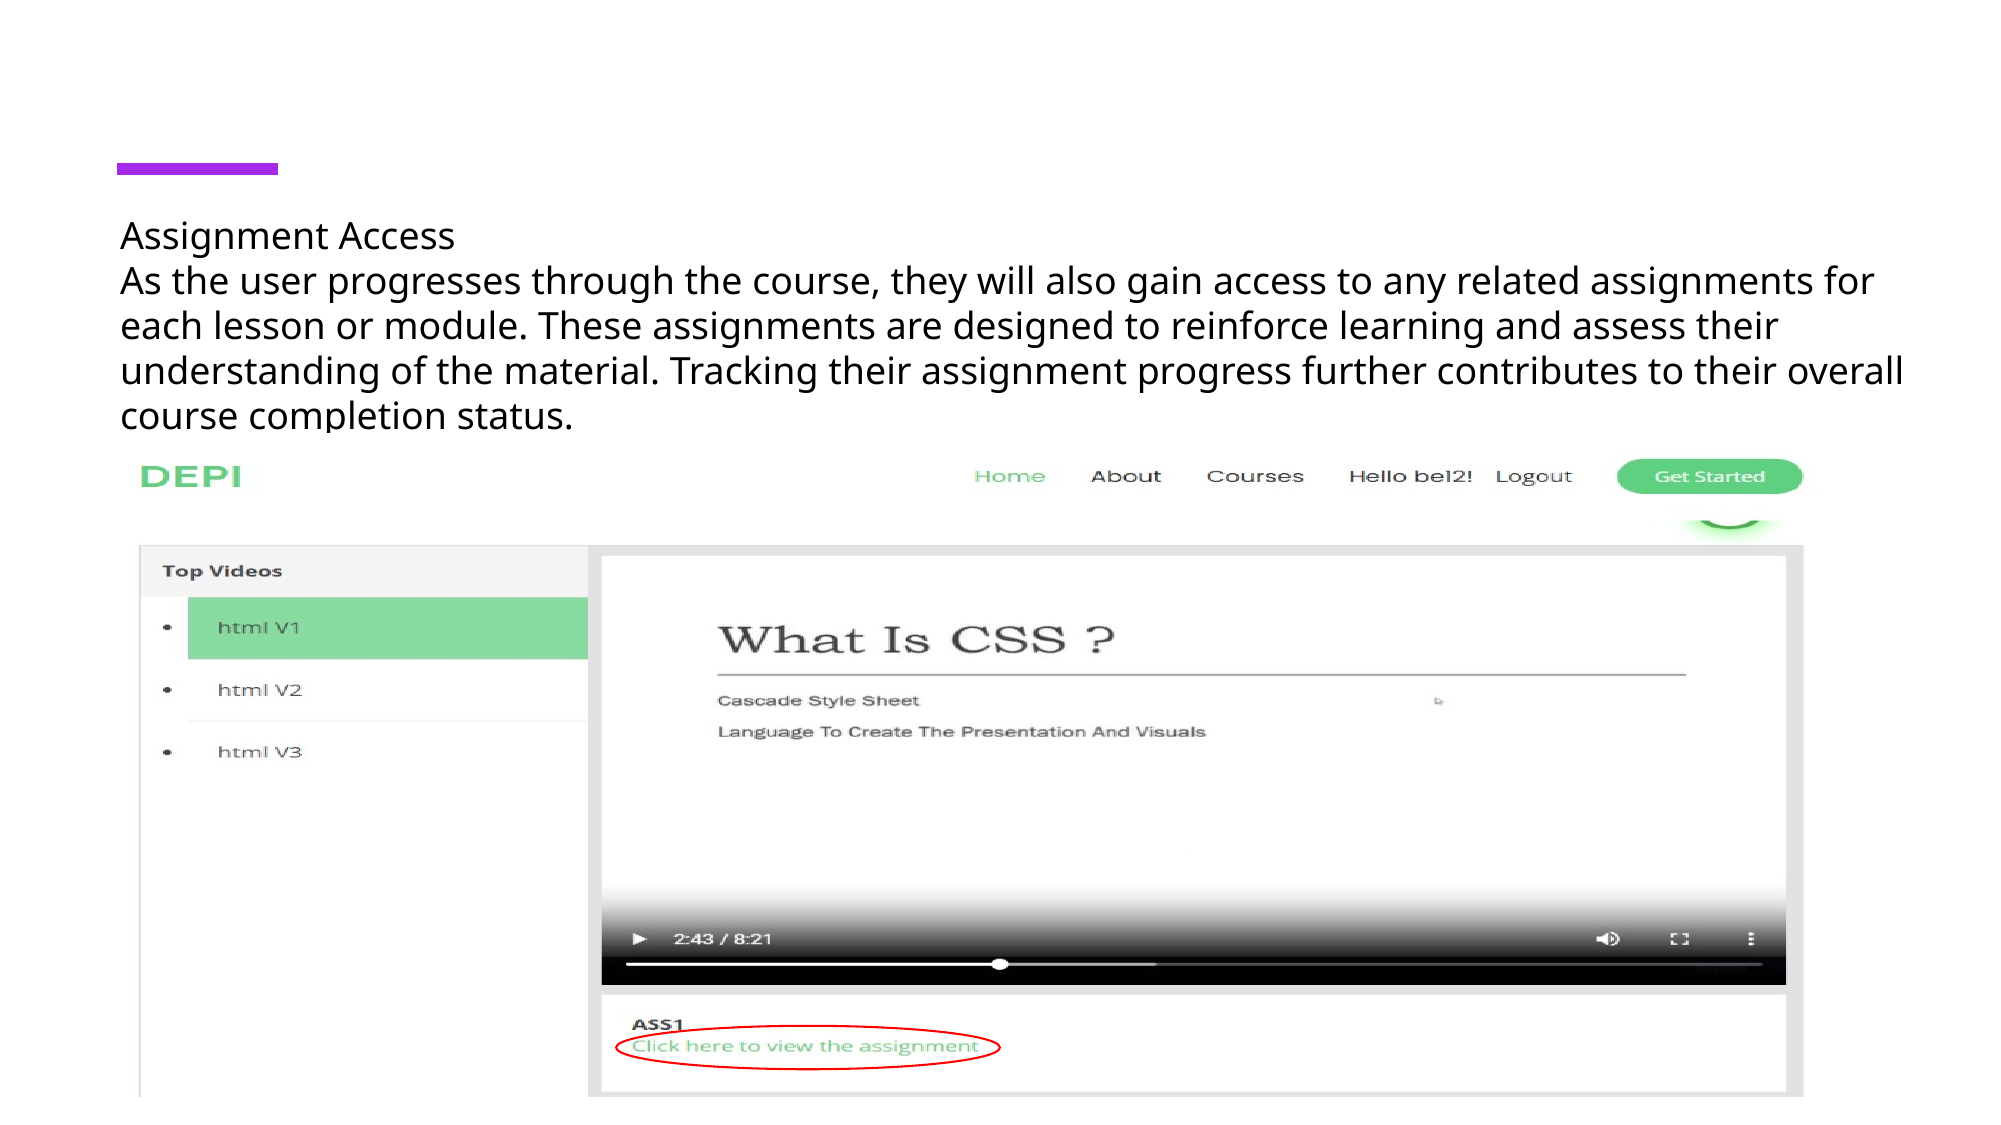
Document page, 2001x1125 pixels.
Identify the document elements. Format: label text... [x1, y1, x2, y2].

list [25, 433, 1912, 1097]
title Assignment Access As the user progresses through the course, they will also gain access to any related assignments for each lesson or module. These assignments are designed to reinforce learning and assess their understanding of the material. Tracking their assignment progress further contributes to their overall course completion status. [105, 204, 1931, 405]
